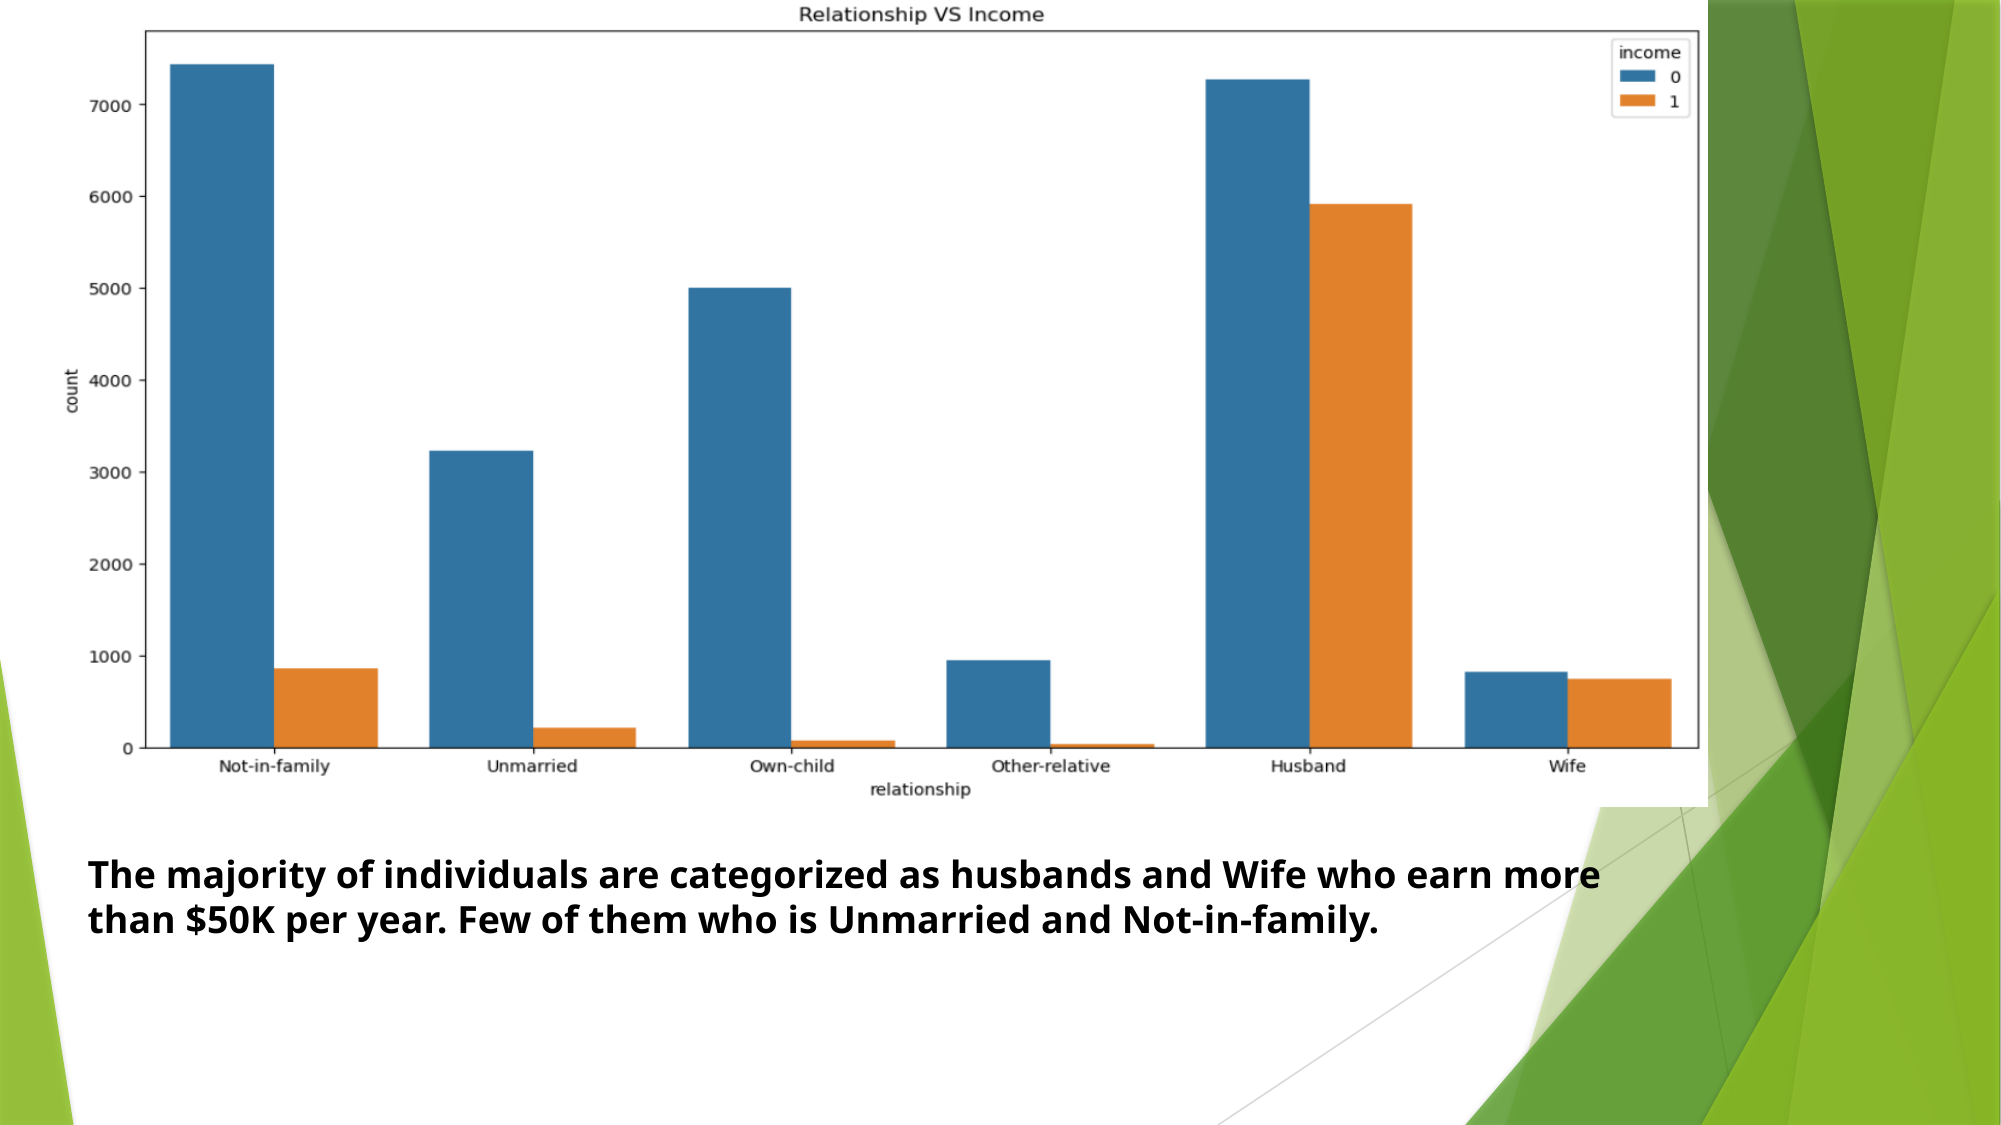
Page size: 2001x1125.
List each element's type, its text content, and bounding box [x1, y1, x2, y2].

text_box The majority of individuals are categorized as husbands and Wife who earn more than $50K per year. Few of them who is Unmarried and Not-in-family. [72, 843, 1710, 949]
picture [43, 0, 1709, 807]
